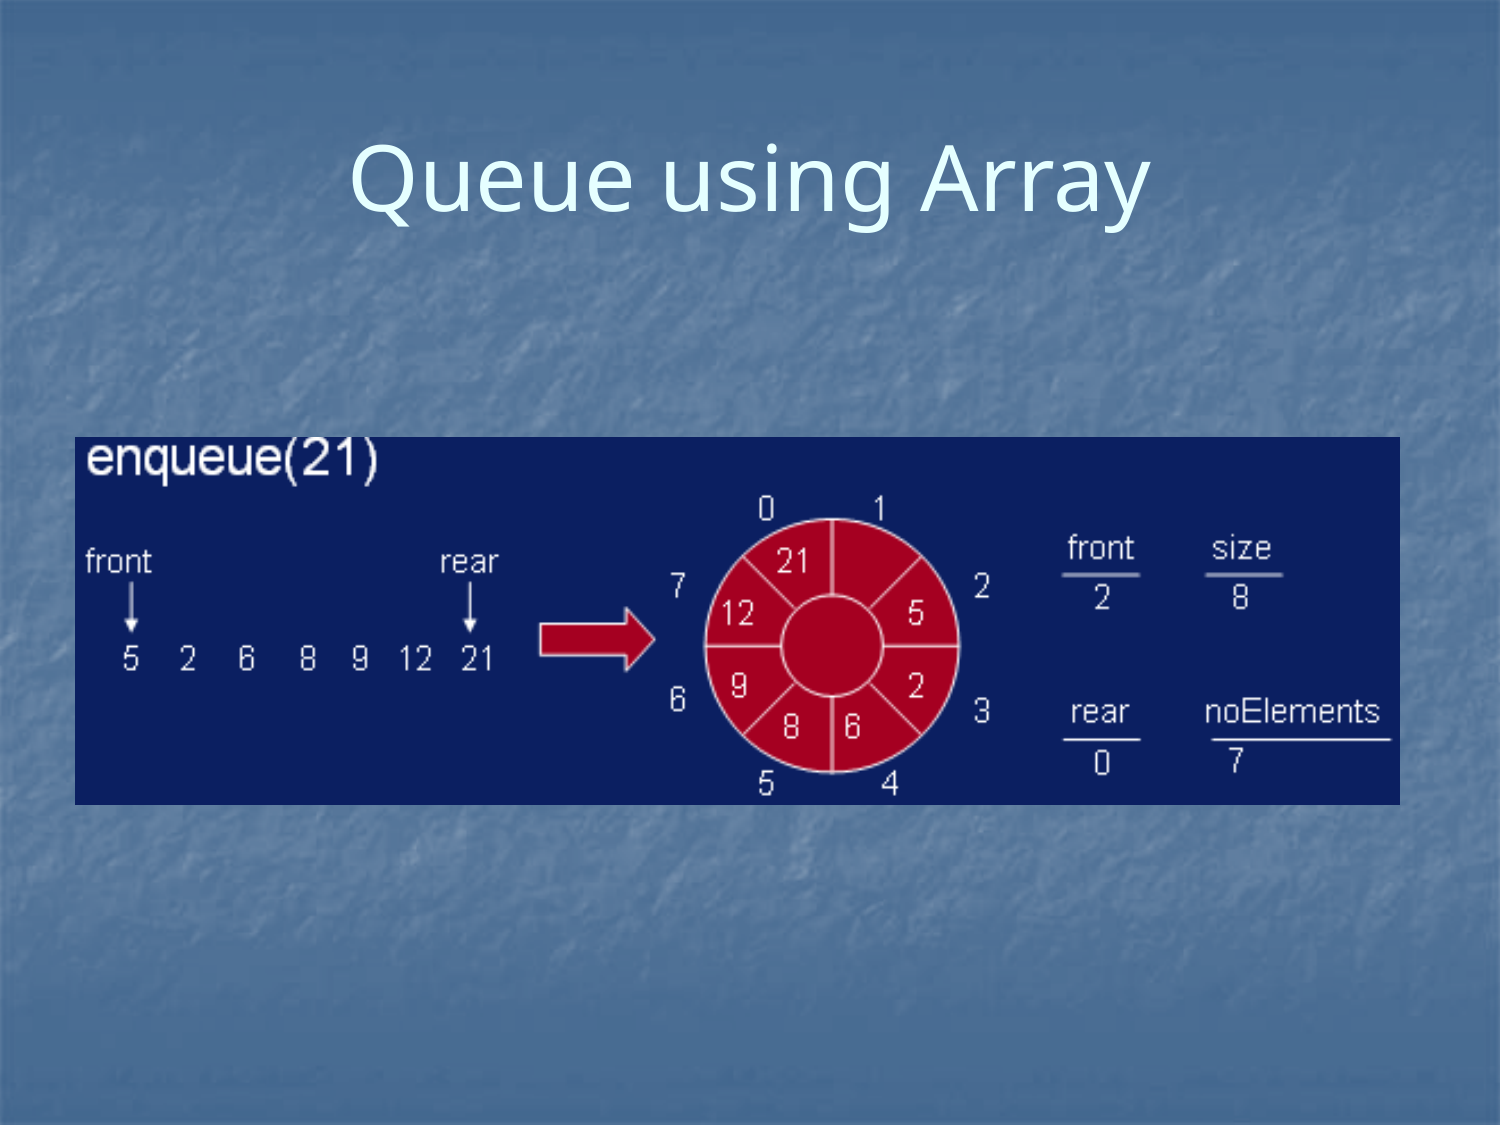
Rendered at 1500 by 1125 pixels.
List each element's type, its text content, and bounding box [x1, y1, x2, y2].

picture [0, 0, 1500, 1125]
text_box Queue using Array [75, 62, 1425, 288]
text_box [75, 324, 1425, 1000]
